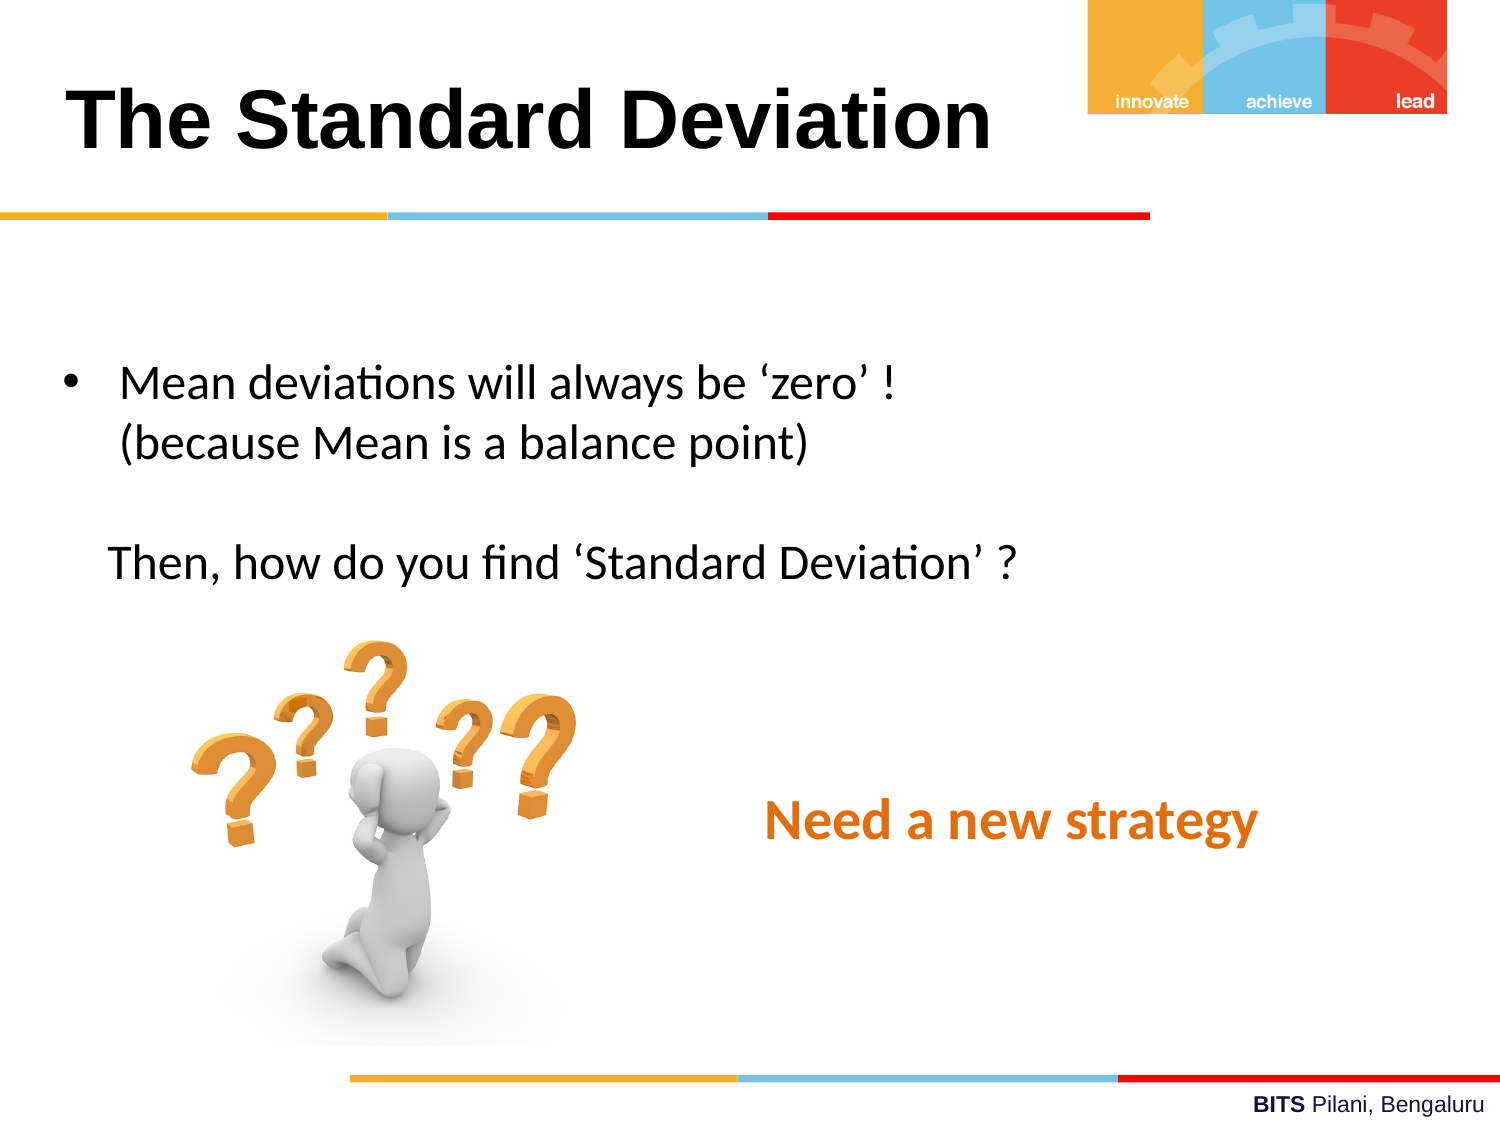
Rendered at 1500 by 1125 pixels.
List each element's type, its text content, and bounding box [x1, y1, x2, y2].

picture [1087, 0, 1448, 114]
picture [162, 602, 613, 1047]
list Mean deviations will always be ‘zero’ ! (because Mean is a balance point) Then, how do you find ‘Standard Deviation’ ? [62, 350, 1450, 738]
text_box Need a new strategy [749, 773, 1350, 859]
title The Standard Deviation [64, 45, 1069, 185]
